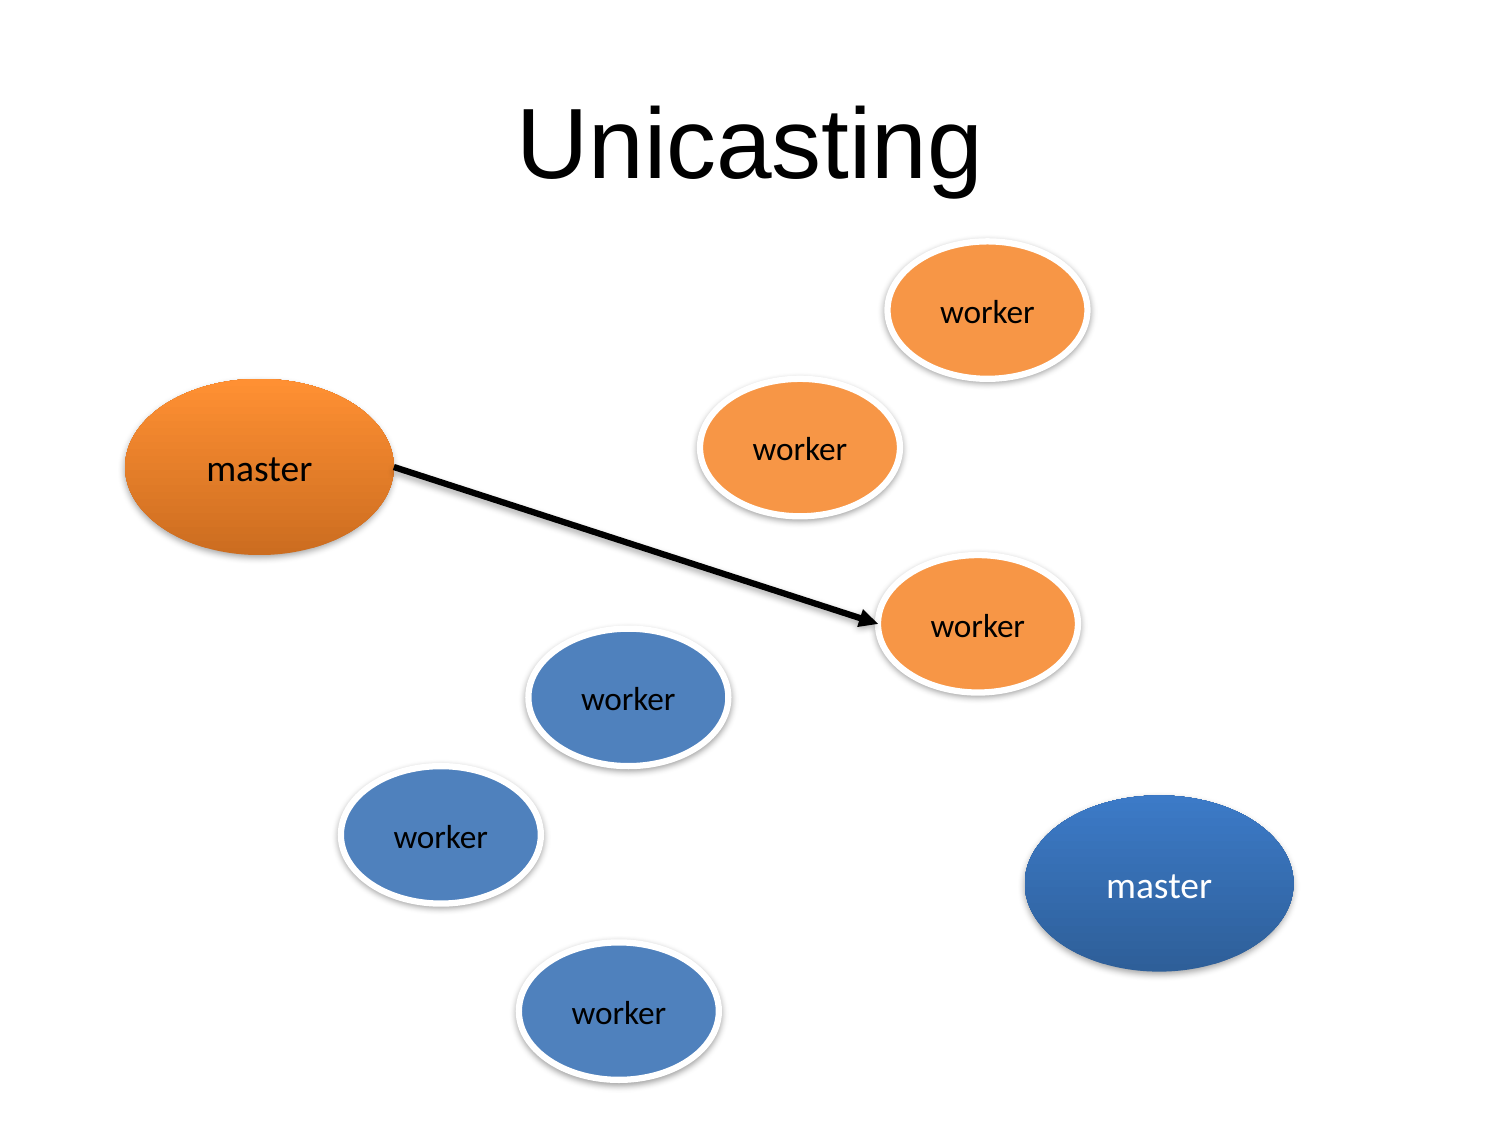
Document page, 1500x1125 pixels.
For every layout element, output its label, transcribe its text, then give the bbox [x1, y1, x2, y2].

text_box worker [337, 762, 545, 907]
text_box master [1024, 795, 1294, 972]
title Unicasting [75, 45, 1425, 233]
text_box worker [884, 238, 1091, 382]
text_box worker [515, 939, 723, 1084]
text_box worker [525, 633, 732, 770]
text_box worker [696, 375, 904, 492]
text_box worker [875, 551, 1082, 696]
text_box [393, 466, 879, 625]
text_box master [125, 378, 394, 556]
